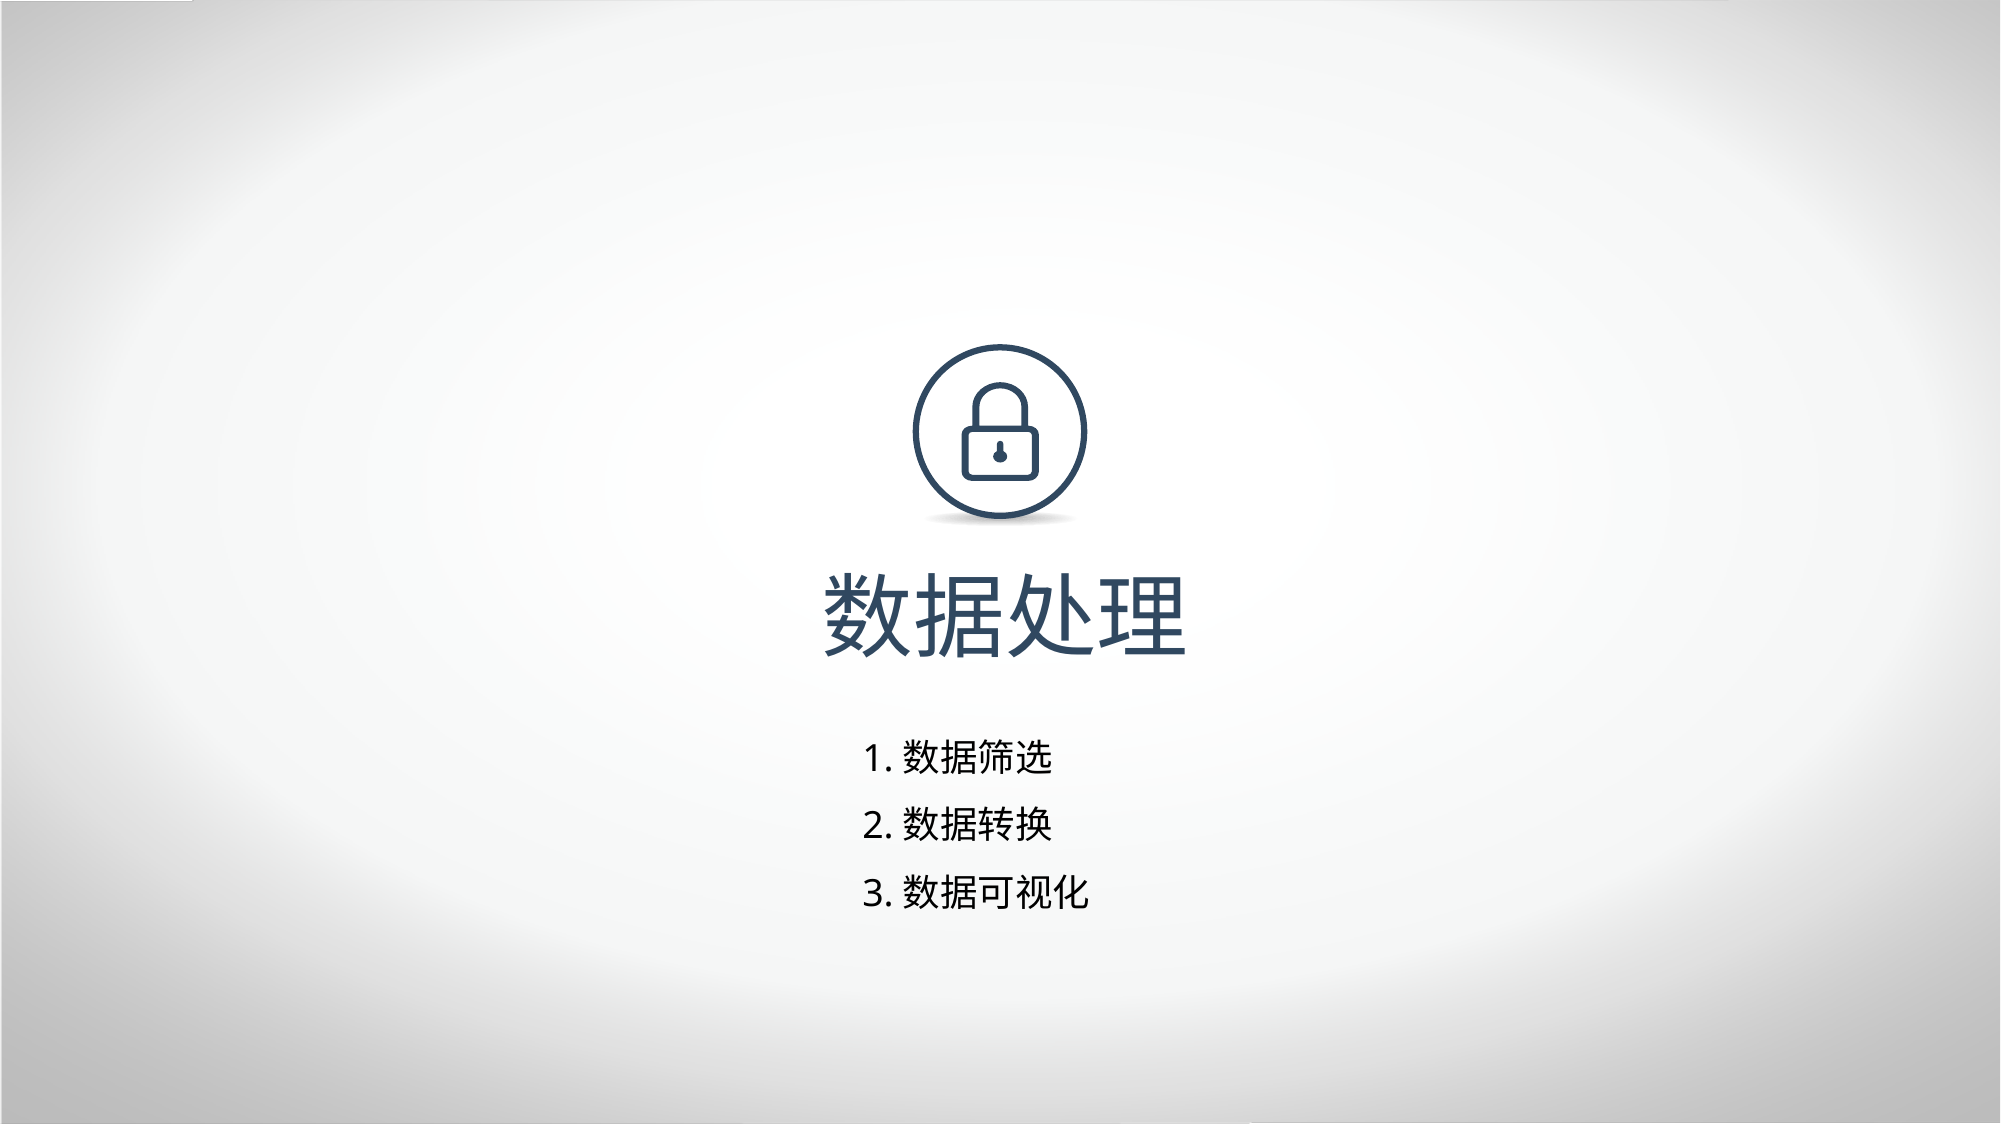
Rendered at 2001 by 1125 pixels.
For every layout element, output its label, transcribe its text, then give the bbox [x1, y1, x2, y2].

picture [0, 0, 2001, 1125]
text_box 1.数据筛选 2.数据转换 3.数据可视化 [847, 703, 1153, 921]
text_box 数据处理 [670, 559, 1341, 670]
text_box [915, 347, 1085, 526]
